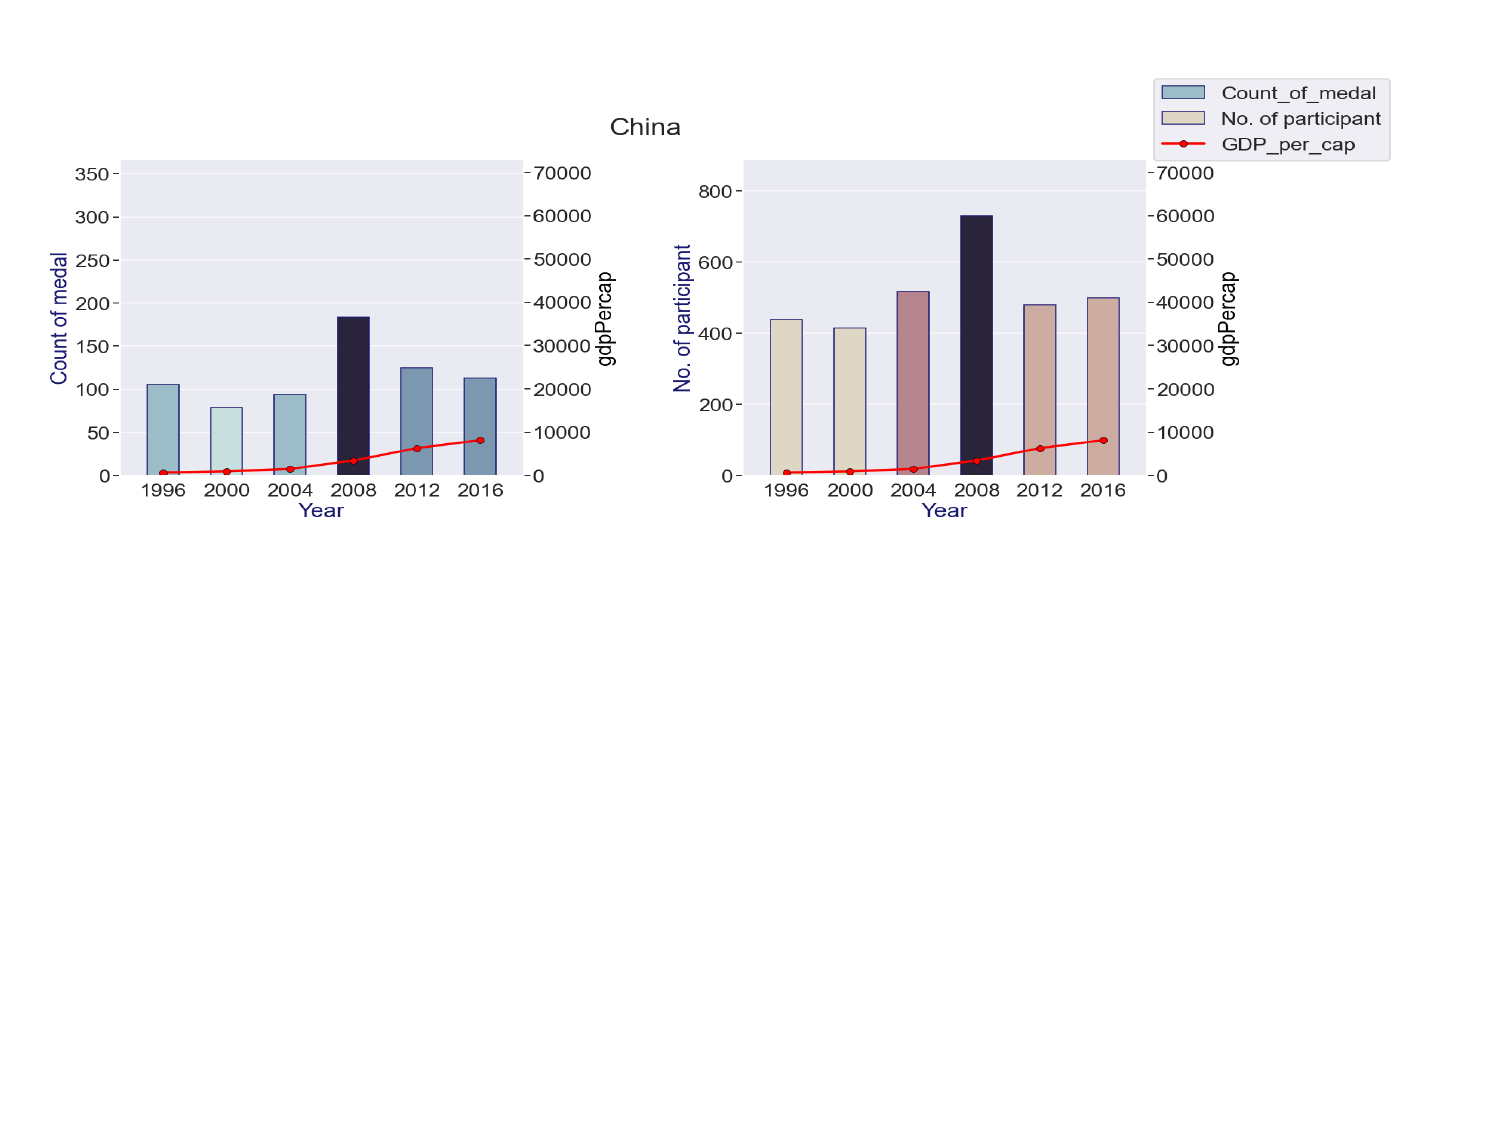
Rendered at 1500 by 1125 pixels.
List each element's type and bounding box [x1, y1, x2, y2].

picture [44, 74, 1396, 526]
